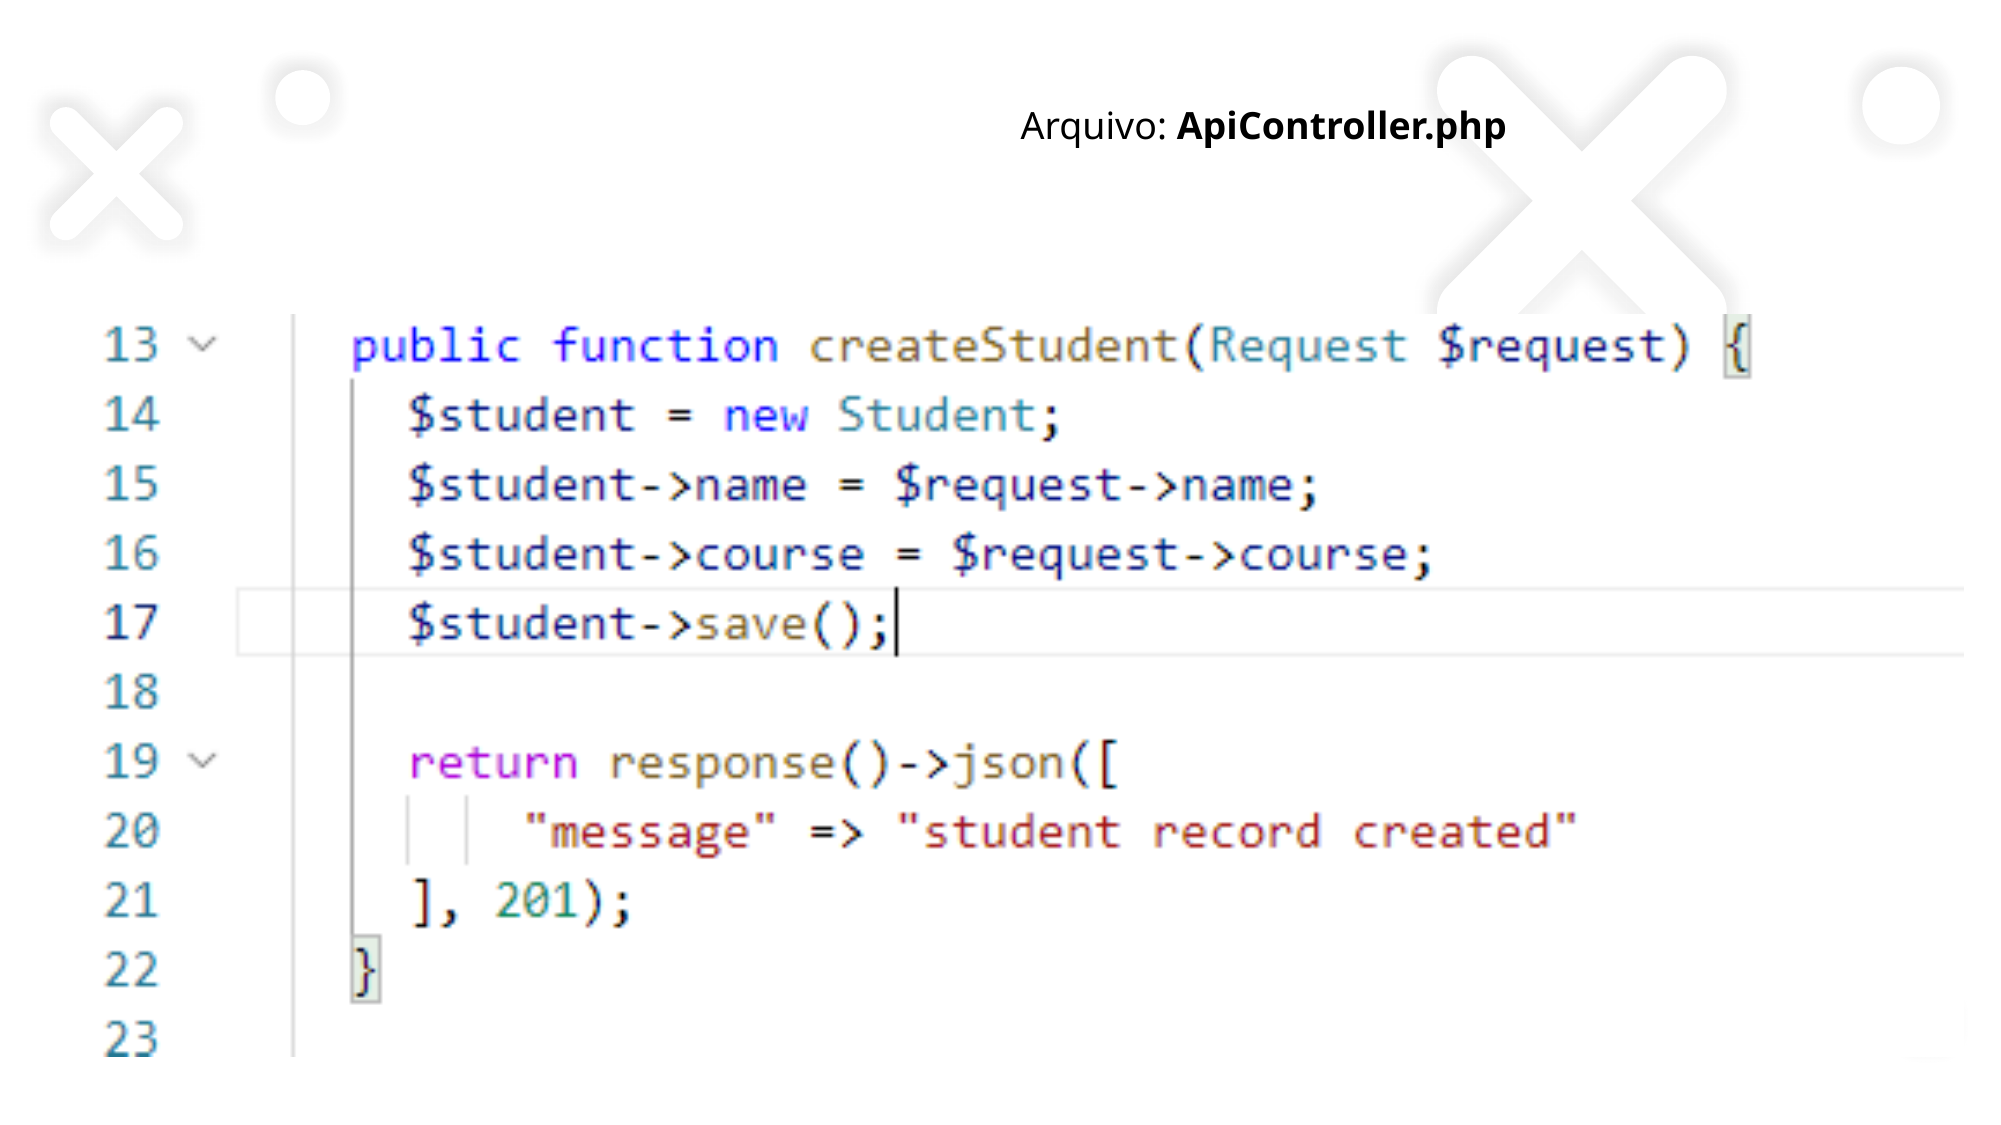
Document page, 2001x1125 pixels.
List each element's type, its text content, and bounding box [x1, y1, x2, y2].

text_box Arquivo: ApiController.php [1005, 94, 1523, 155]
picture [36, 314, 1964, 1057]
